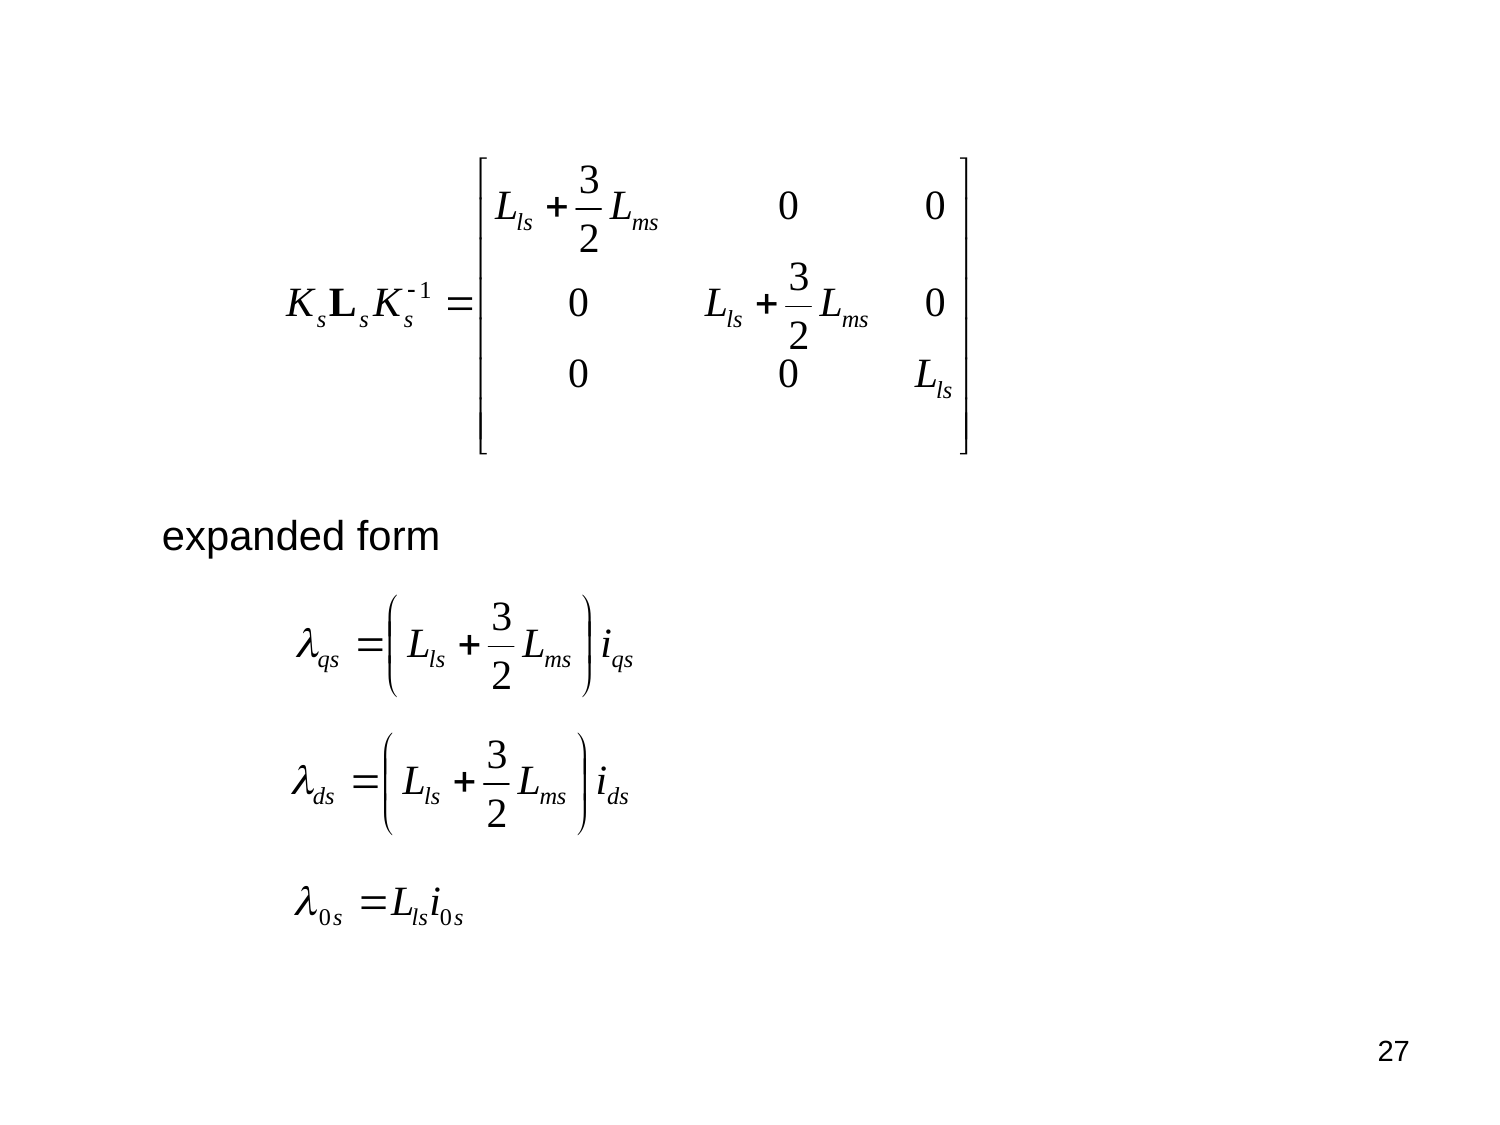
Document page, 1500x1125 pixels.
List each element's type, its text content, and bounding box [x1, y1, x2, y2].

text_box expanded form [147, 501, 456, 567]
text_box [284, 724, 636, 844]
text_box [287, 873, 472, 940]
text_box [278, 149, 985, 464]
slide_number 27 [1074, 1024, 1426, 1103]
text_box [288, 587, 641, 706]
